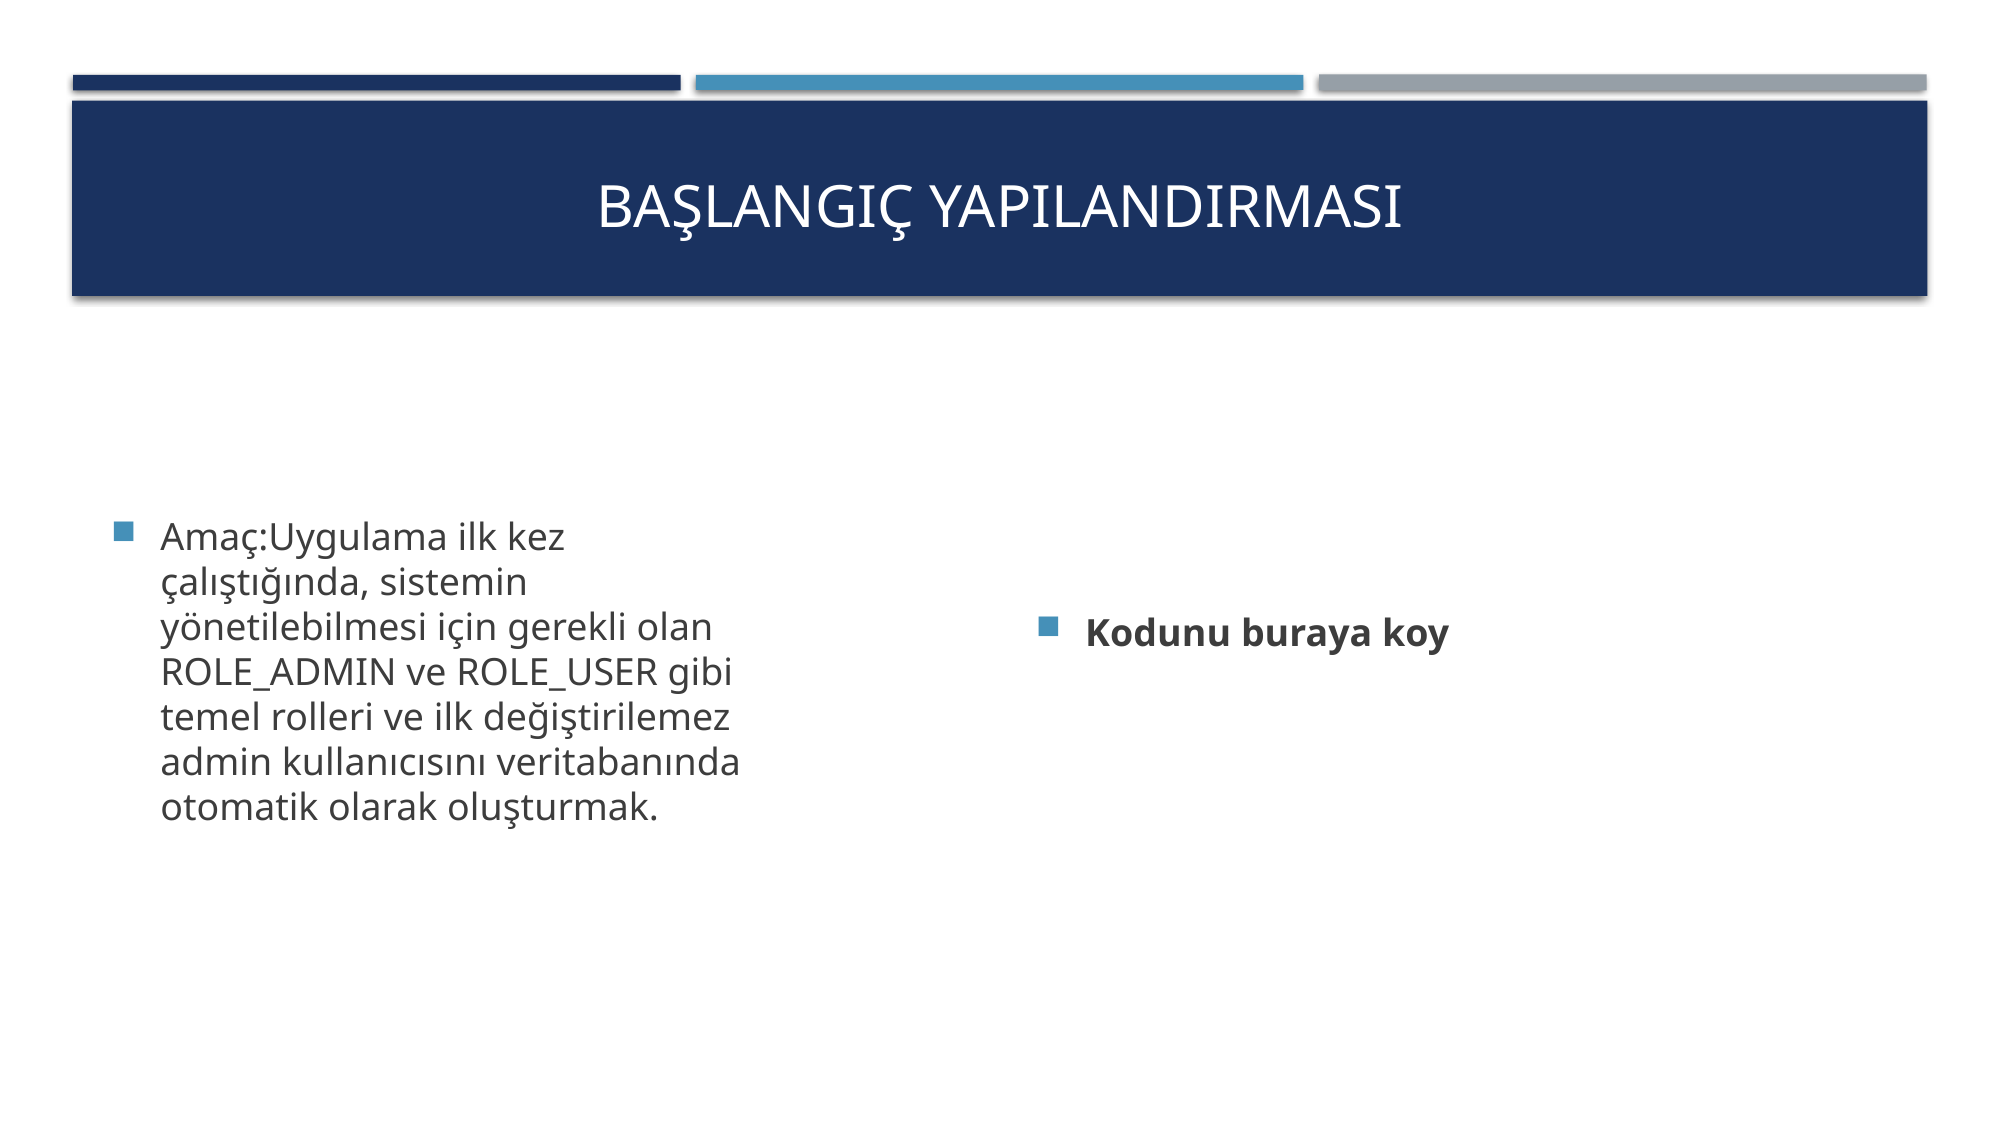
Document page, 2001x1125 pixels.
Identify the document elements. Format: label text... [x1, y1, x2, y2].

list Amaç:Uygulama ilk kez çalıştığında, sistemin yönetilebilmesi için gerekli olan ROLE_ADMIN ve ROLE_USER gibi temel rolleri ve ilk değiştirilemez admin kullanıcısını veritabanında otomatik olarak oluşturmak. [95, 357, 789, 985]
text_box Kodunu buraya koy [1019, 357, 1862, 971]
title Başlangıç Yapılandırması [95, 80, 1905, 248]
